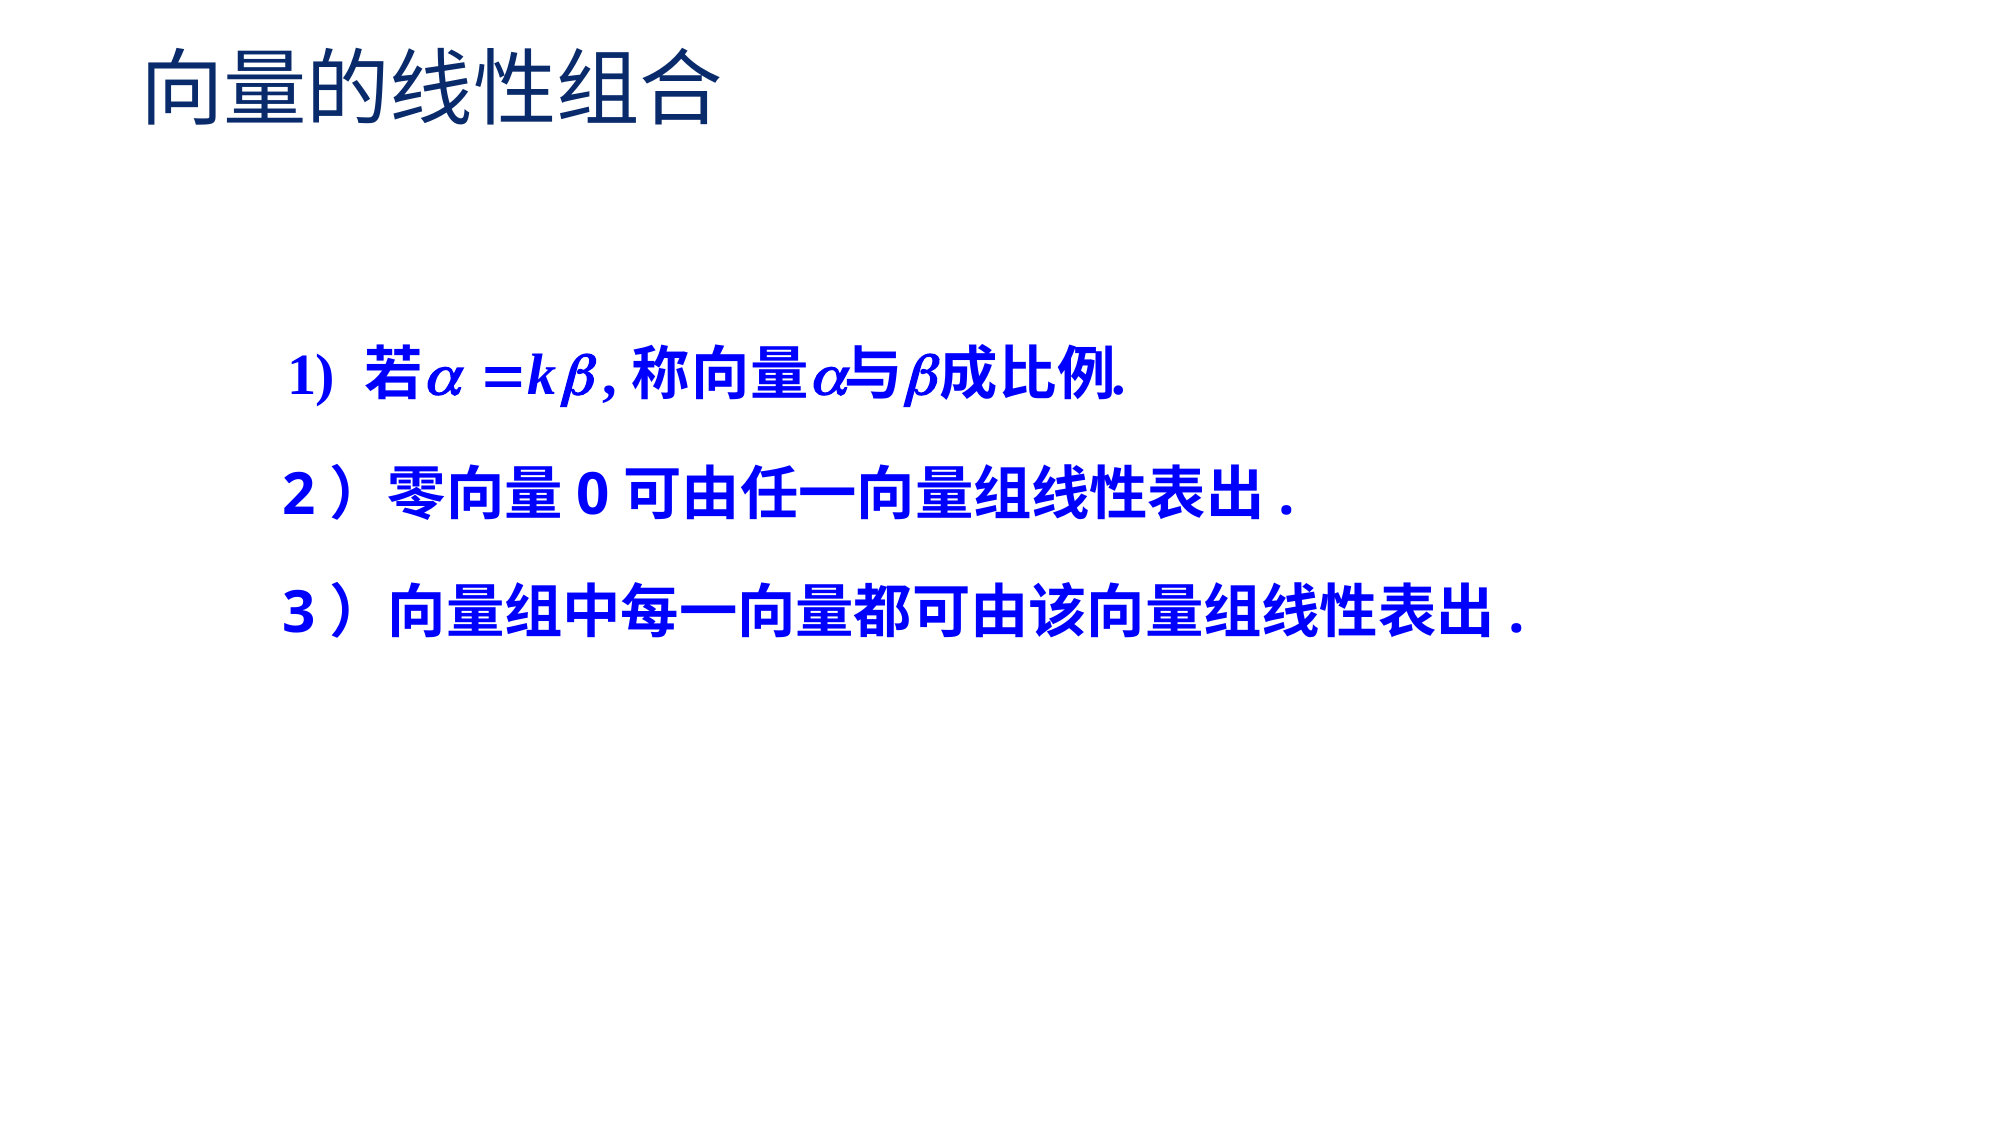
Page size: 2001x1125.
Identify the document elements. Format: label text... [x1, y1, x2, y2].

text_box 3）向量组中每一向量都可由该向量组线性表出. [267, 566, 1757, 652]
text_box 2）零向量0可由任一向量组线性表出. [267, 448, 1485, 534]
text_box 向量的线性组合 [125, 28, 1662, 144]
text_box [287, 344, 1128, 414]
